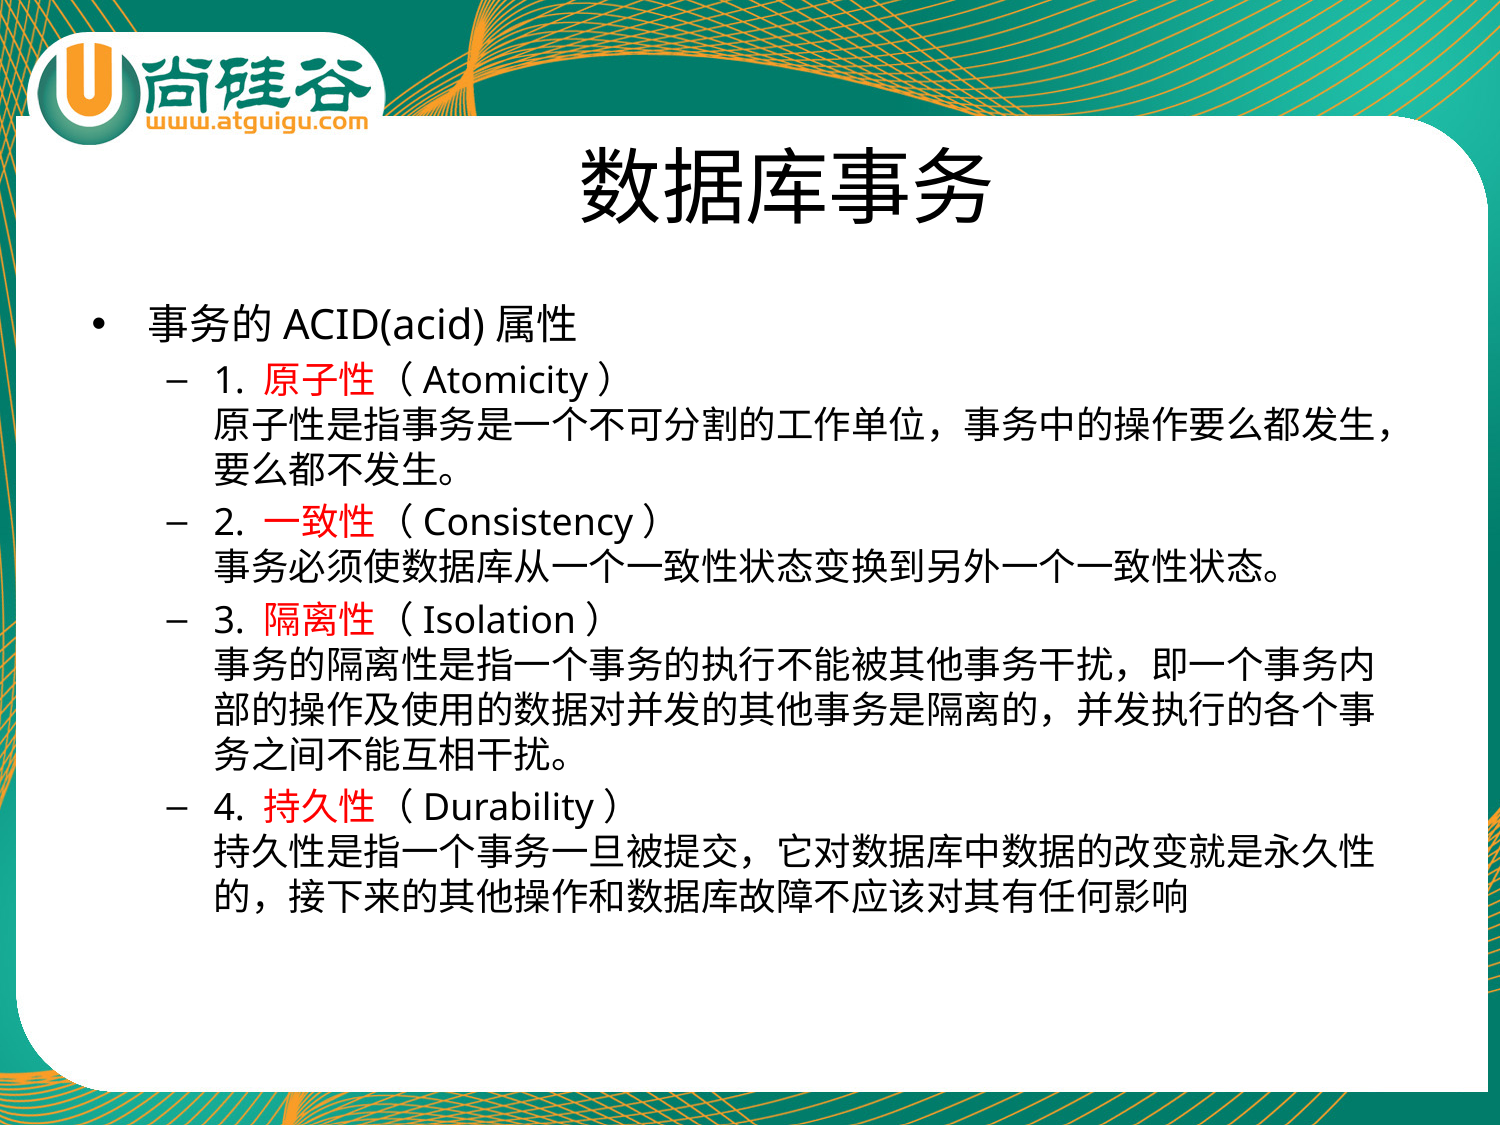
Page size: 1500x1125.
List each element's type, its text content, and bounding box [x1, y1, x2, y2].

picture [0, 0, 1500, 1125]
list 事务的ACID(acid)属性 1. 原子性（Atomicity） 原子性是指事务是一个不可分割的工作单位，事务中的操作要么都发生，要么都不发生。 2. 一致性（Consistency） 事务必须使数据库从一个一致性状态变换到另外一个一致性状态。 3. 隔离性（Isolation） 事务的隔离性是指一个事务的执行不能被其他事务干扰，即一个事务内部的操作及使用的数据对并发的其他事务是隔离的，并发执行的各个事务之间不能互相干扰。 4. 持久性（Durability） 持久性是指一个事务一旦被提交，它对数据库中数据的改变就是永久性的，接下来的其他操作和数据库故障不应该对其有任何影响 [76, 290, 1424, 1053]
title 数据库事务 [112, 113, 1463, 255]
